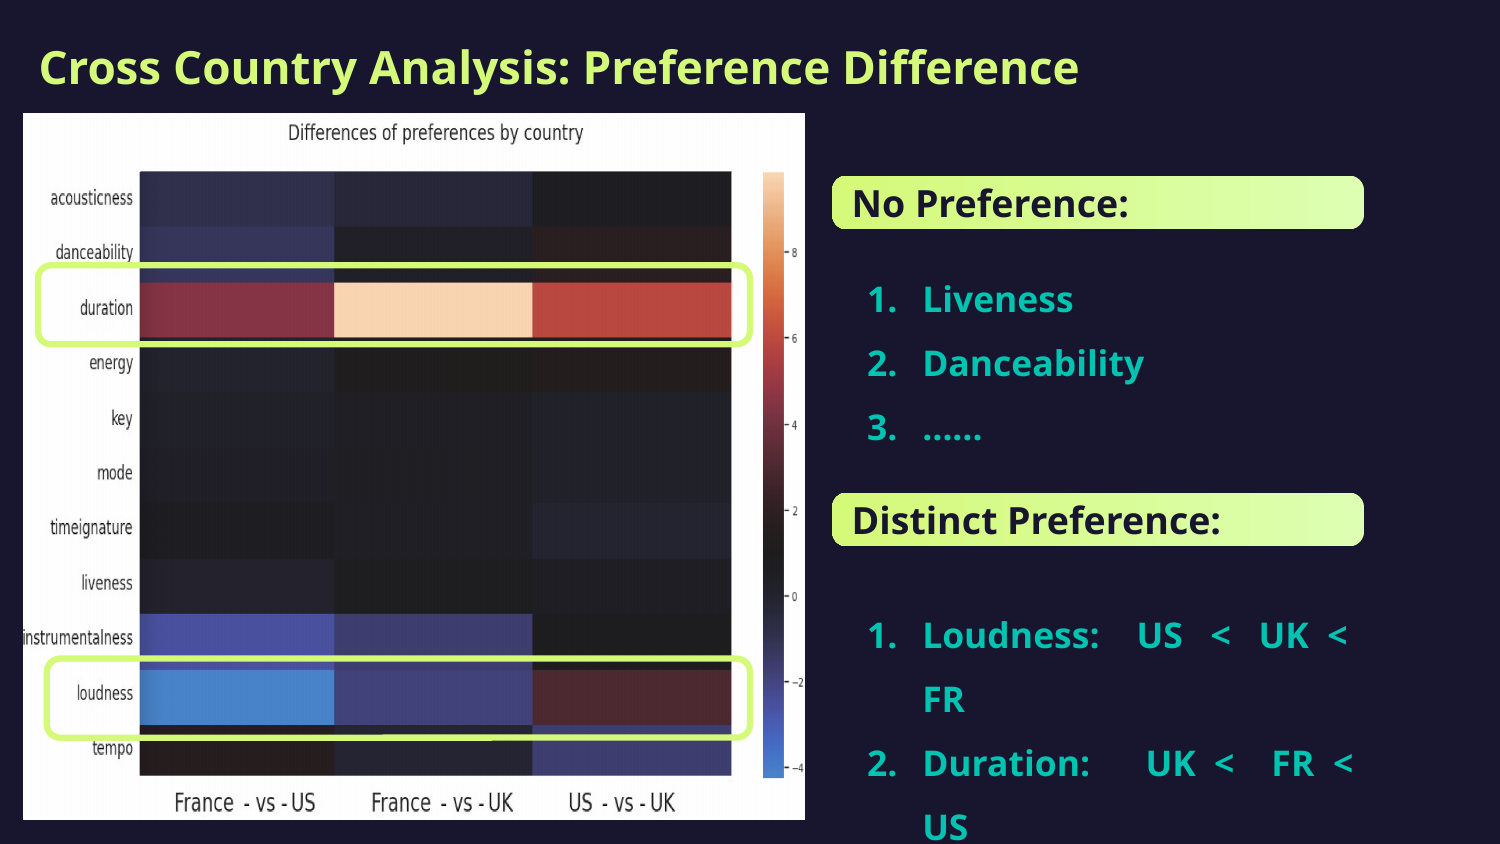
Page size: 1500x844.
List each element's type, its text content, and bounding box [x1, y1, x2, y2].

text_box No Preference: [832, 175, 1365, 230]
text_box Loudness: US < UK < FR Duration: UK < FR < US [832, 576, 1424, 844]
text_box Liveness Danceability …… [832, 241, 1179, 463]
text_box Distinct Preference: [832, 492, 1365, 547]
title Cross Country Analysis: Preference Difference [23, 19, 1288, 114]
picture [23, 113, 805, 820]
